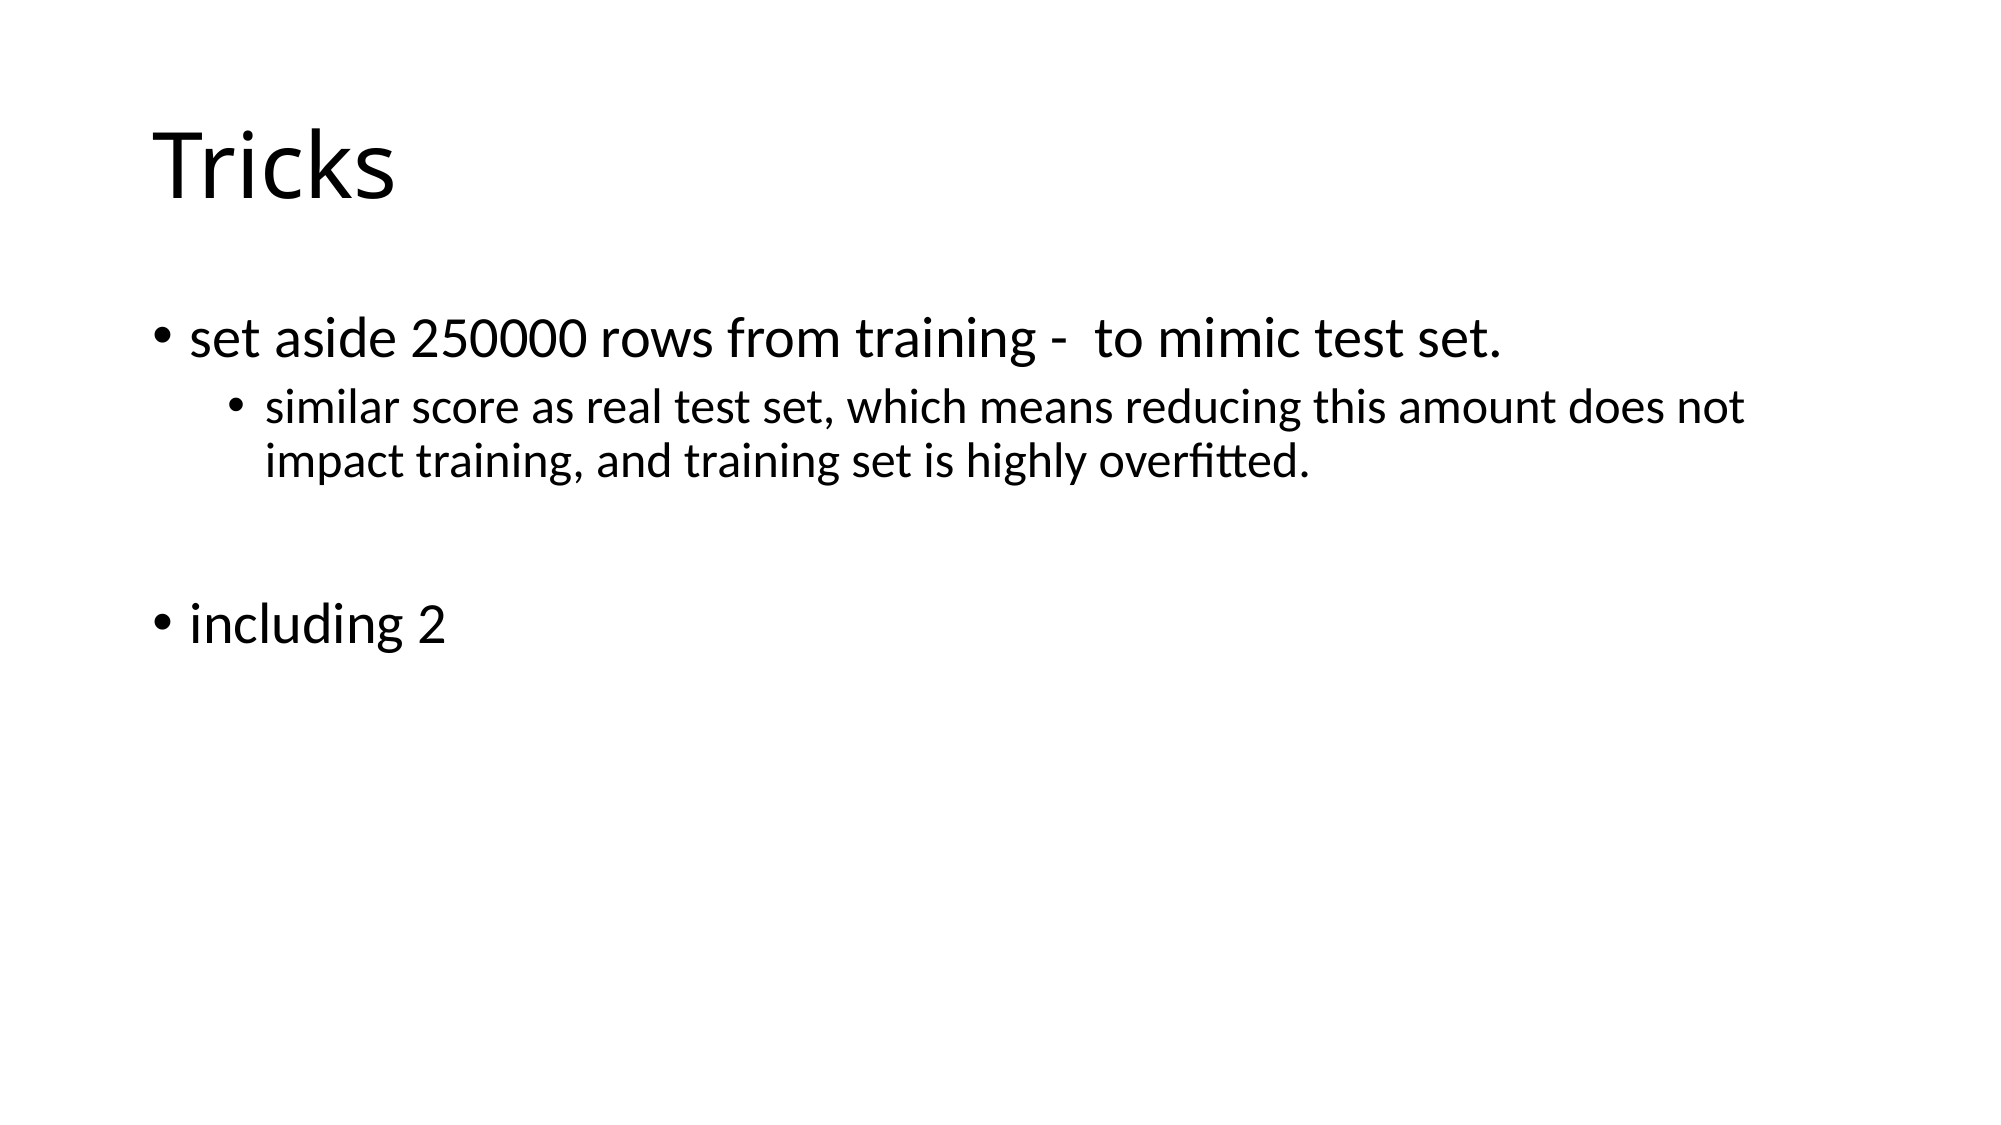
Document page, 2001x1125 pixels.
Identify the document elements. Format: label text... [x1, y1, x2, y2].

list set aside 250000 rows from training - to mimic test set. similar score as real test set, which means reducing this amount does not impact training, and training set is highly overfitted. including 2 [137, 299, 1863, 1014]
title Tricks [137, 59, 1863, 278]
